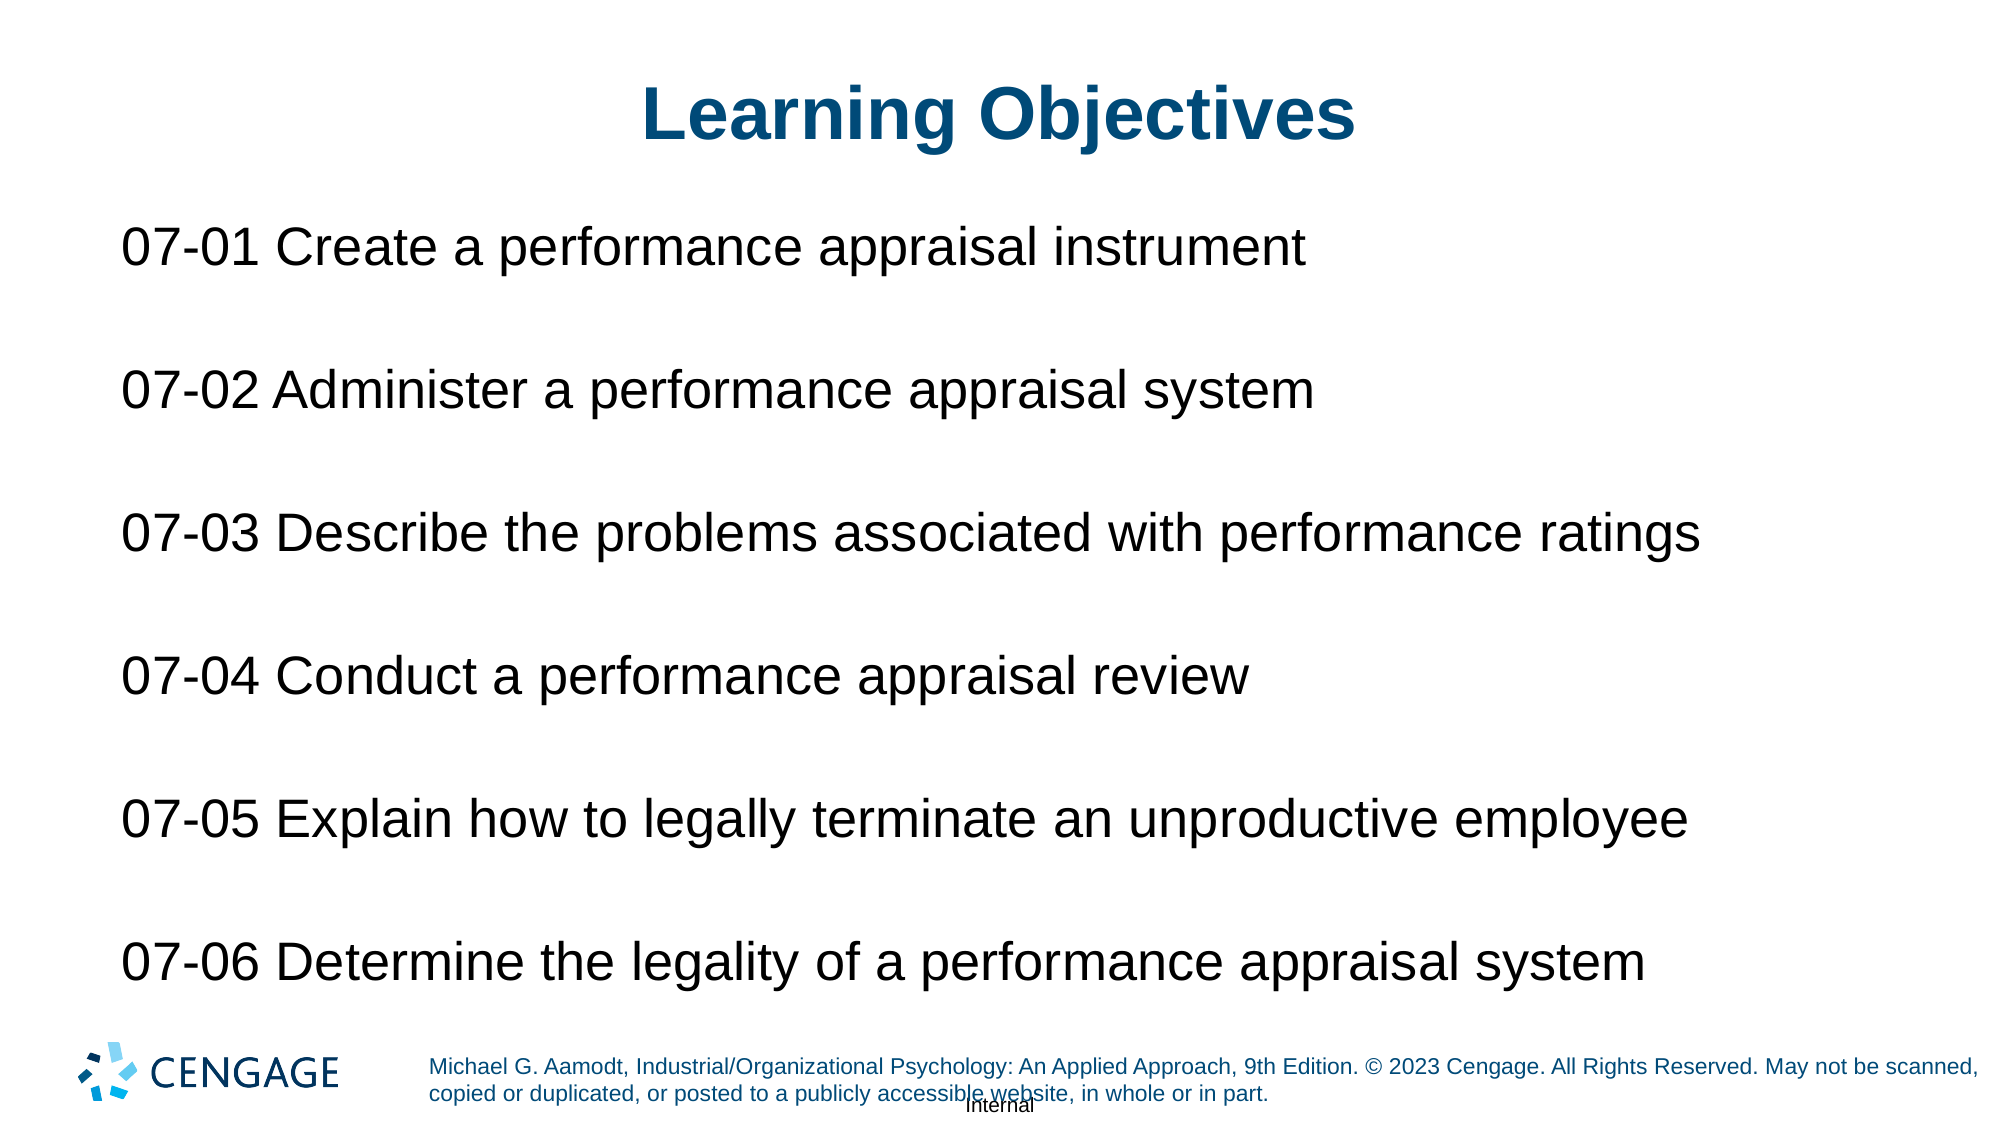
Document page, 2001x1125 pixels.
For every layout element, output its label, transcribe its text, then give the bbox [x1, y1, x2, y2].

picture [78, 1042, 338, 1101]
title Learning Objectives [137, 59, 1863, 171]
list 07-01 Create a performance appraisal instrument 07-02 Administer a performance appraisal system 07-03 Describe the problems associated with performance ratings 07-04 Conduct a performance appraisal review 07-05 Explain how to legally terminate an unproductive employee 07-06 Determine the legality of a performance appraisal system [121, 211, 1880, 1000]
